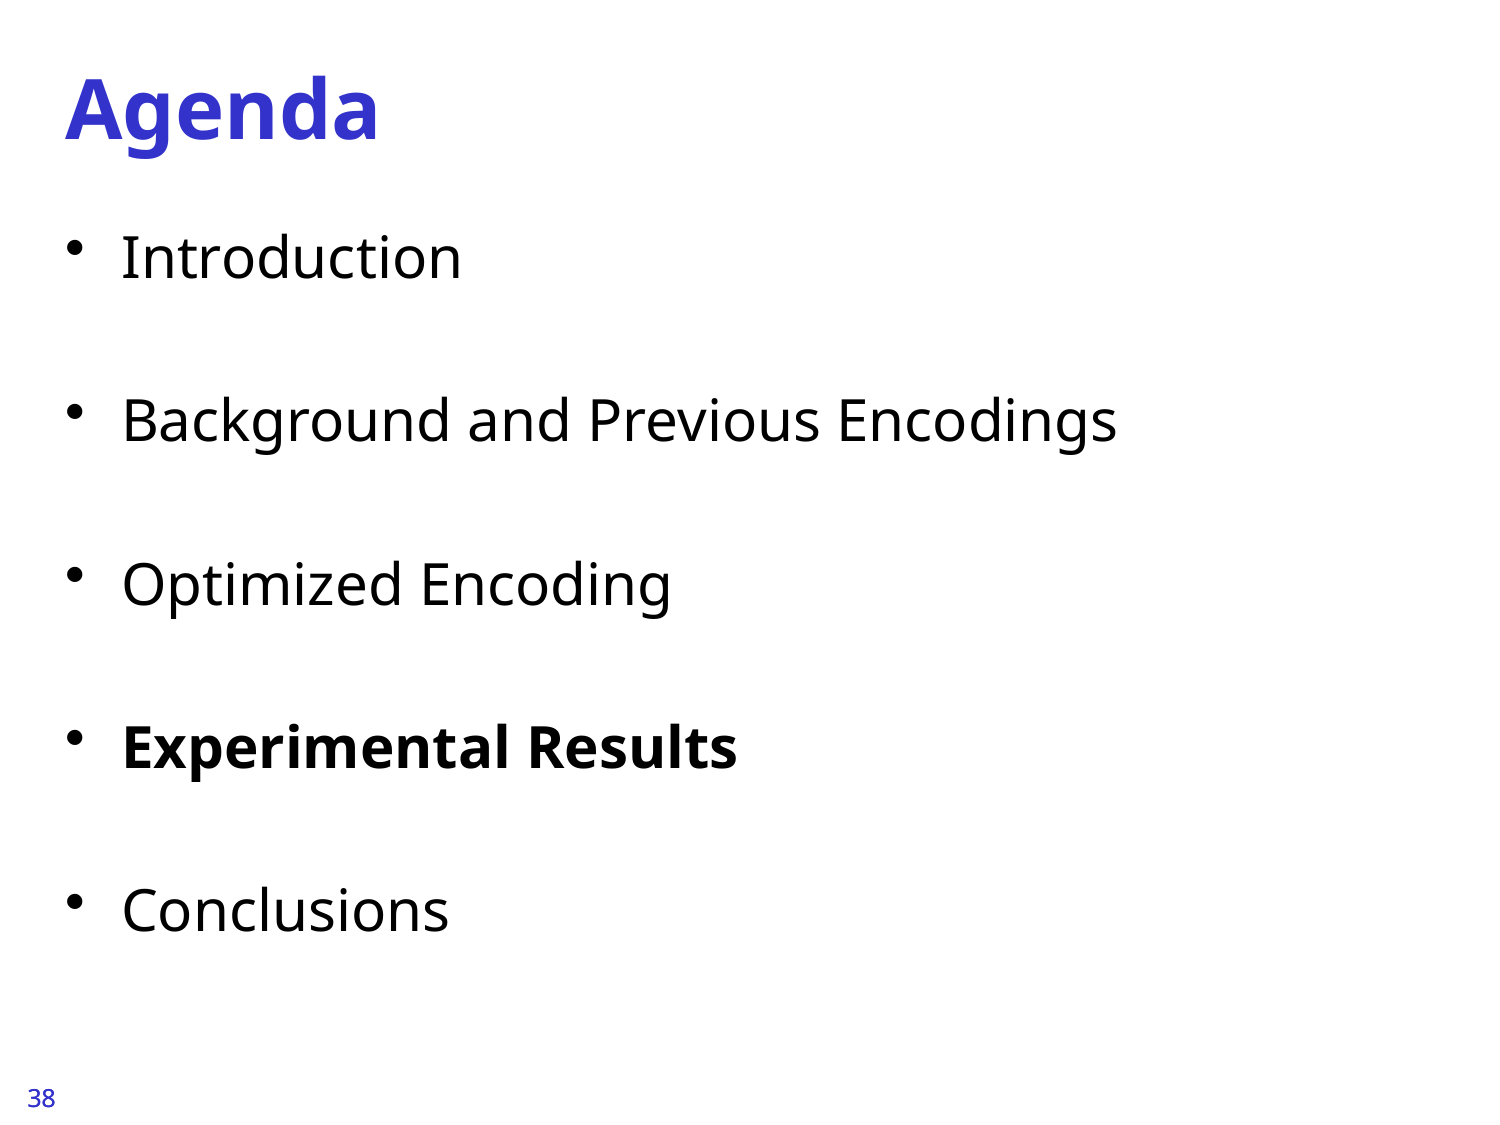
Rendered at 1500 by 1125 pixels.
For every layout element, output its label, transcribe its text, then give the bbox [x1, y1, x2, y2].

title Agenda [50, 24, 1475, 188]
list Introduction Background and Previous Encodings Optimized Encoding Experimental Results Conclusions [50, 212, 1475, 1050]
slide_number 38 [12, 1074, 326, 1125]
